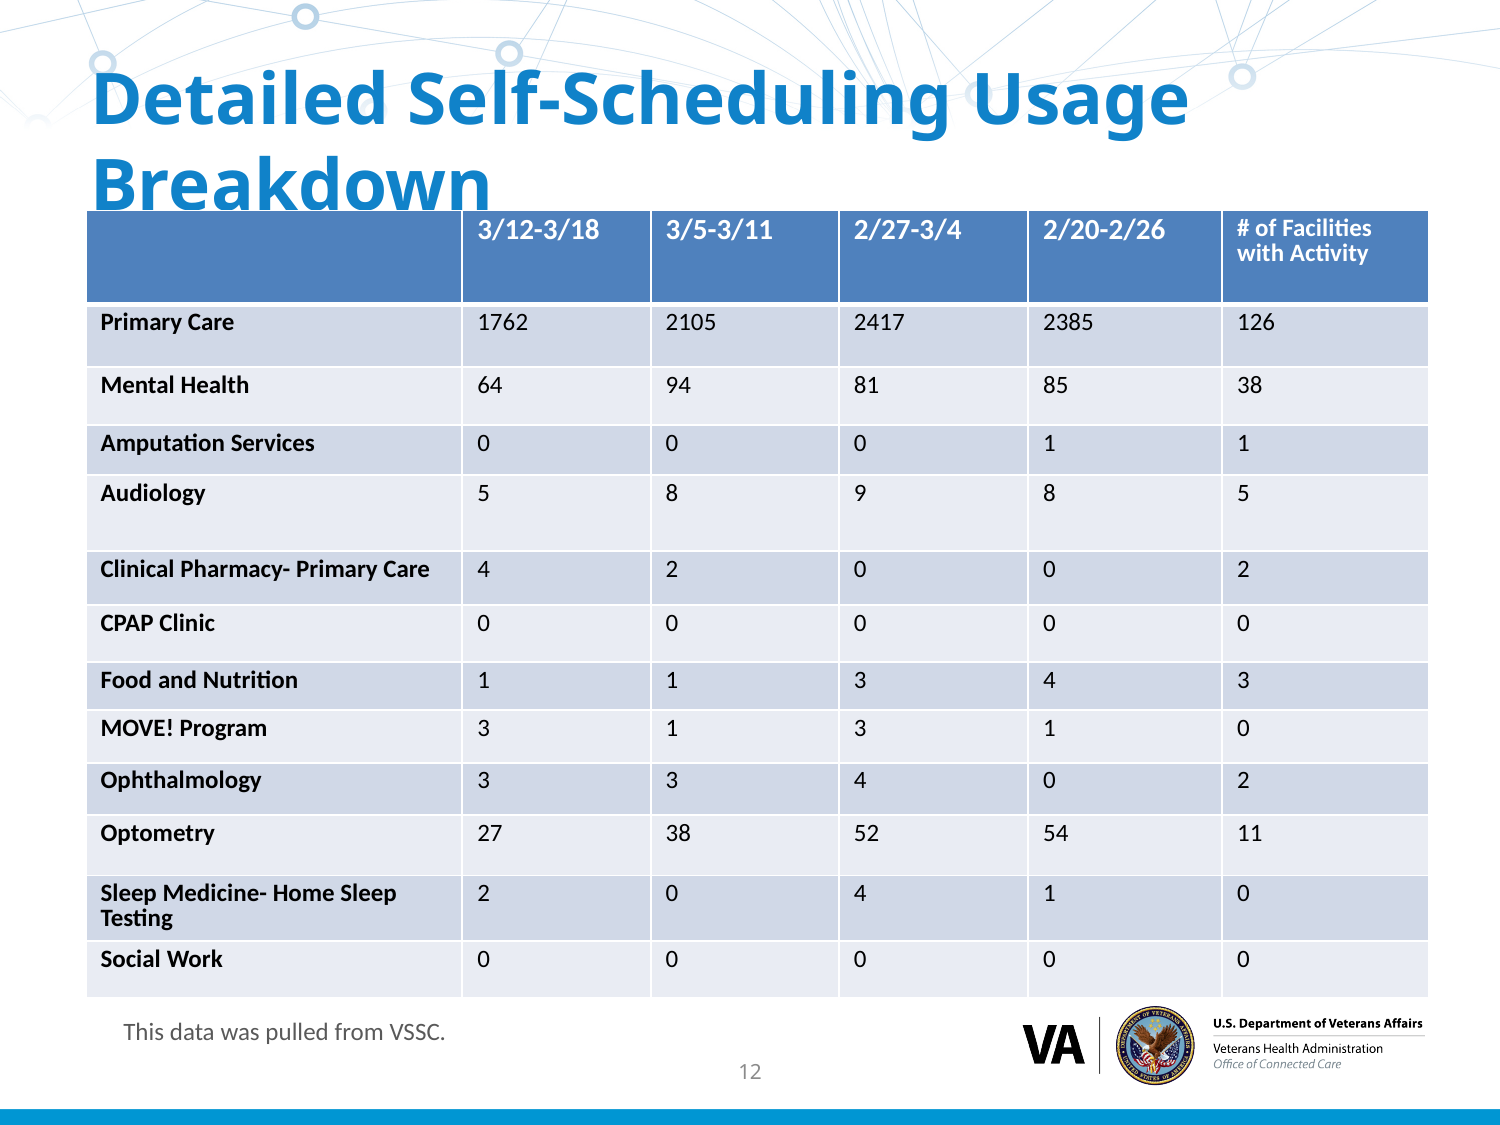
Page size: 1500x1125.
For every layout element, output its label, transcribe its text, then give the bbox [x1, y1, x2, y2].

table_cell 0 [1029, 606, 1221, 661]
table_cell 81 [840, 368, 1027, 424]
table_cell 126 [1223, 307, 1428, 366]
table_cell 3 [463, 711, 650, 762]
table_cell 27 [463, 816, 650, 875]
table_cell 0 [1223, 876, 1428, 940]
table_cell Audiology [87, 476, 461, 550]
table_cell 0 [652, 942, 838, 997]
table_cell Sleep Medicine- Home Sleep Testing [87, 876, 461, 940]
table_cell 3 [652, 764, 838, 814]
table_cell 1 [652, 711, 838, 762]
table_cell 52 [840, 816, 1027, 875]
table_cell 0 [1223, 942, 1428, 997]
table_cell 2105 [652, 307, 838, 366]
table_cell Amputation Services [87, 426, 461, 474]
table_cell 5 [1223, 476, 1428, 550]
table_cell 2 [463, 876, 650, 940]
table_cell 64 [463, 368, 650, 424]
table_cell 1 [652, 663, 838, 709]
table_cell Optometry [87, 816, 461, 875]
table_cell 2 [1223, 552, 1428, 604]
table_cell 1762 [463, 307, 650, 366]
table_cell 9 [840, 476, 1027, 550]
table_cell 3 [840, 711, 1027, 762]
table_cell 0 [1029, 552, 1221, 604]
table_cell 0 [1029, 764, 1221, 814]
table_header 3/12-3/18 [463, 211, 650, 302]
table_cell 5 [463, 476, 650, 550]
table_cell Social Work [87, 942, 461, 997]
table_cell 1 [1029, 426, 1221, 474]
table_header 2/27-3/4 [840, 211, 1027, 302]
table_cell 38 [652, 816, 838, 875]
table_cell Clinical Pharmacy- Primary Care [87, 552, 461, 604]
table_cell 0 [1029, 942, 1221, 997]
table_cell 0 [652, 876, 838, 940]
table_cell Mental Health [87, 368, 461, 424]
table_cell 0 [1223, 606, 1428, 661]
table_cell 0 [840, 606, 1027, 661]
table_cell 8 [1029, 476, 1221, 550]
title Detailed Self-Scheduling Usage Breakdown [75, 45, 1425, 233]
table_cell 0 [652, 426, 838, 474]
table_cell 4 [840, 764, 1027, 814]
table_cell 2417 [840, 307, 1027, 366]
table_cell 0 [463, 426, 650, 474]
table_header # of Facilities with Activity [1223, 211, 1428, 302]
table_cell 0 [840, 552, 1027, 604]
table_cell 4 [463, 552, 650, 604]
slide_number 12 [575, 1053, 925, 1103]
table_cell 1 [463, 663, 650, 709]
table_cell 85 [1029, 368, 1221, 424]
table_cell Primary Care [87, 307, 461, 366]
table_cell MOVE! Program [87, 711, 461, 762]
table_cell Food and Nutrition [87, 663, 461, 709]
table_cell 0 [463, 606, 650, 661]
table_header 3/5-3/11 [652, 211, 838, 302]
table_cell 2 [1223, 764, 1428, 814]
table_cell 4 [840, 876, 1027, 940]
table_cell 0 [463, 942, 650, 997]
table_cell 1 [1029, 711, 1221, 762]
table_cell 2385 [1029, 307, 1221, 366]
table_cell 38 [1223, 368, 1428, 424]
table_cell 3 [463, 764, 650, 814]
table_cell 2 [652, 552, 838, 604]
table_cell 0 [840, 426, 1027, 474]
table_cell 3 [840, 663, 1027, 709]
table_cell 1 [1223, 426, 1428, 474]
table_cell 8 [652, 476, 838, 550]
table_cell 3 [1223, 663, 1428, 709]
table_cell 54 [1029, 816, 1221, 875]
text_box This data was pulled from VSSC. [108, 1007, 1415, 1053]
picture [0, 0, 1500, 1109]
table_cell 94 [652, 368, 838, 424]
table_cell Ophthalmology [87, 764, 461, 814]
table_cell 4 [1029, 663, 1221, 709]
table_header 2/20-2/26 [1029, 211, 1221, 302]
table_header [87, 211, 461, 302]
table_cell 0 [1223, 711, 1428, 762]
table_cell 11 [1223, 816, 1428, 875]
table_cell 1 [1029, 876, 1221, 940]
table_cell 0 [840, 942, 1027, 997]
table_cell 0 [652, 606, 838, 661]
table_cell CPAP Clinic [87, 606, 461, 661]
